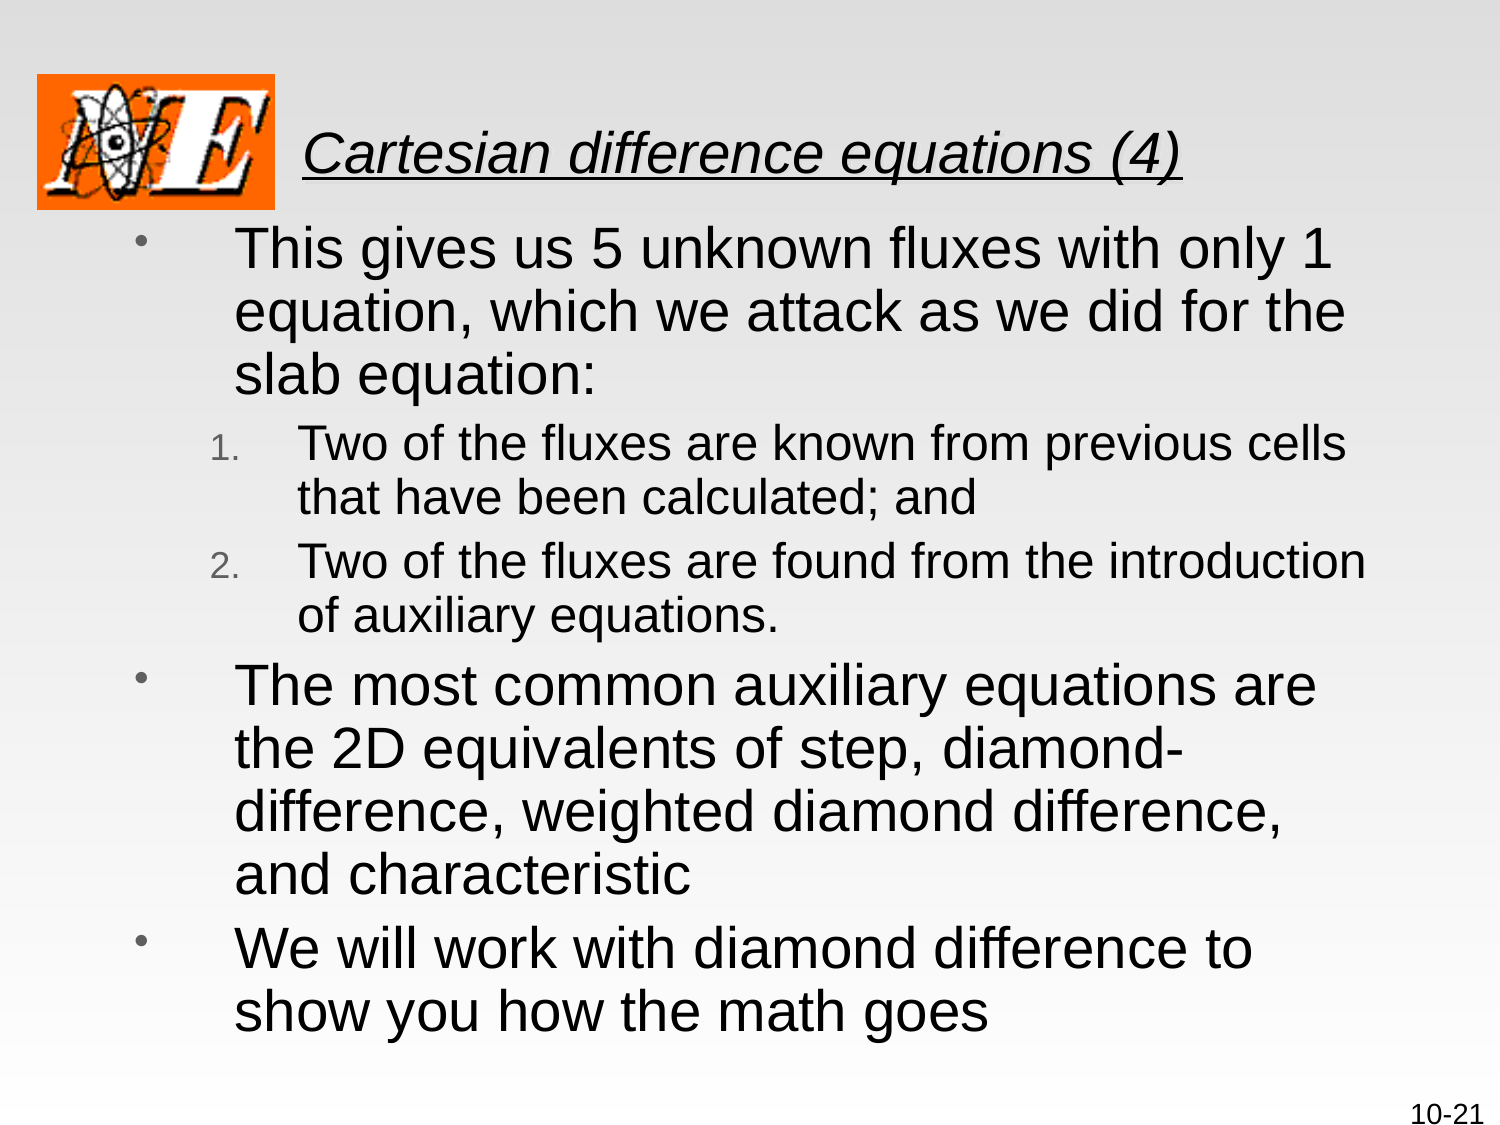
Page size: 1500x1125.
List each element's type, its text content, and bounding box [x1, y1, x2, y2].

title Cartesian difference equations (4) [287, 56, 1463, 244]
picture [37, 74, 275, 210]
list This gives us 5 unknown fluxes with only 1 equation, which we attack as we did for the slab equation: Two of the fluxes are known from previous cells that have been calculated; and Two of the fluxes are found from the introduction of auxiliary equations. The most common auxiliary equations are the 2D equivalents of step, diamond-difference, weighted diamond difference, and characteristic We will work with diamond difference to show you how the math goes [119, 210, 1395, 1080]
slide_number 10-21 [1187, 1087, 1500, 1125]
